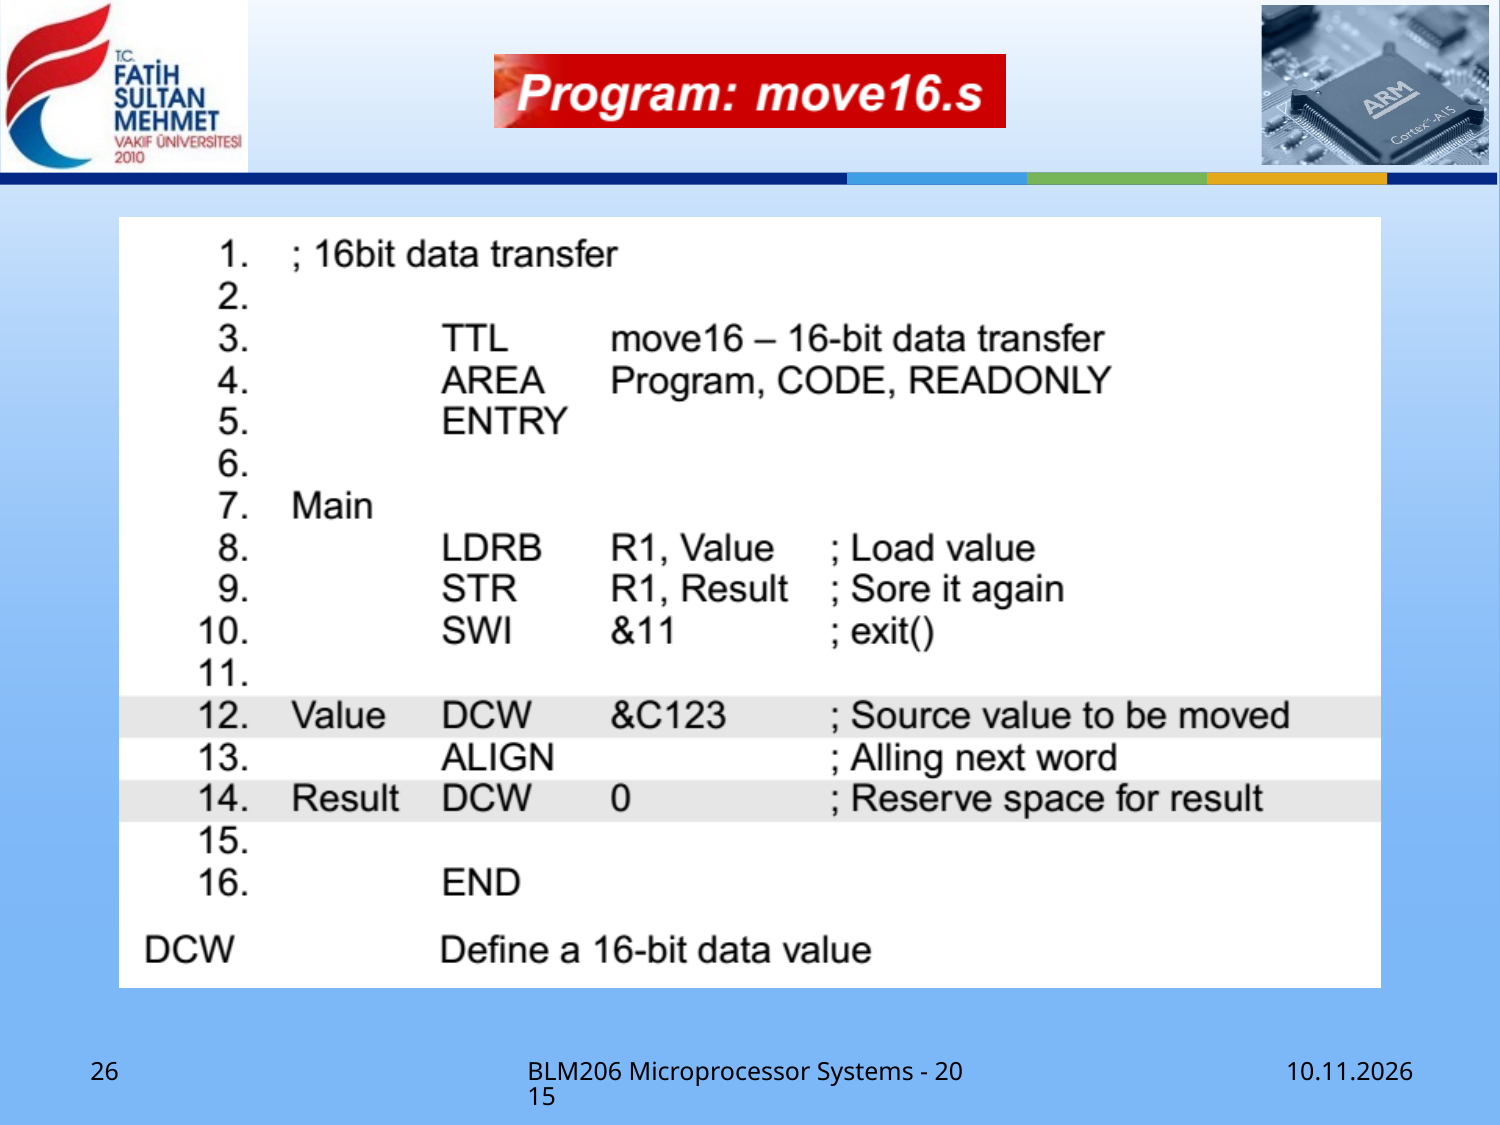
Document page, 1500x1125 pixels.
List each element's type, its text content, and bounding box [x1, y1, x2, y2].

picture [493, 53, 1006, 129]
picture [1261, 4, 1490, 165]
slide_number 26 [75, 1042, 426, 1103]
picture [1, 0, 248, 172]
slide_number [1078, 1042, 1429, 1103]
picture [118, 216, 1381, 989]
footer BLM206 Microprocessor Systems - 2015 [512, 1042, 988, 1103]
